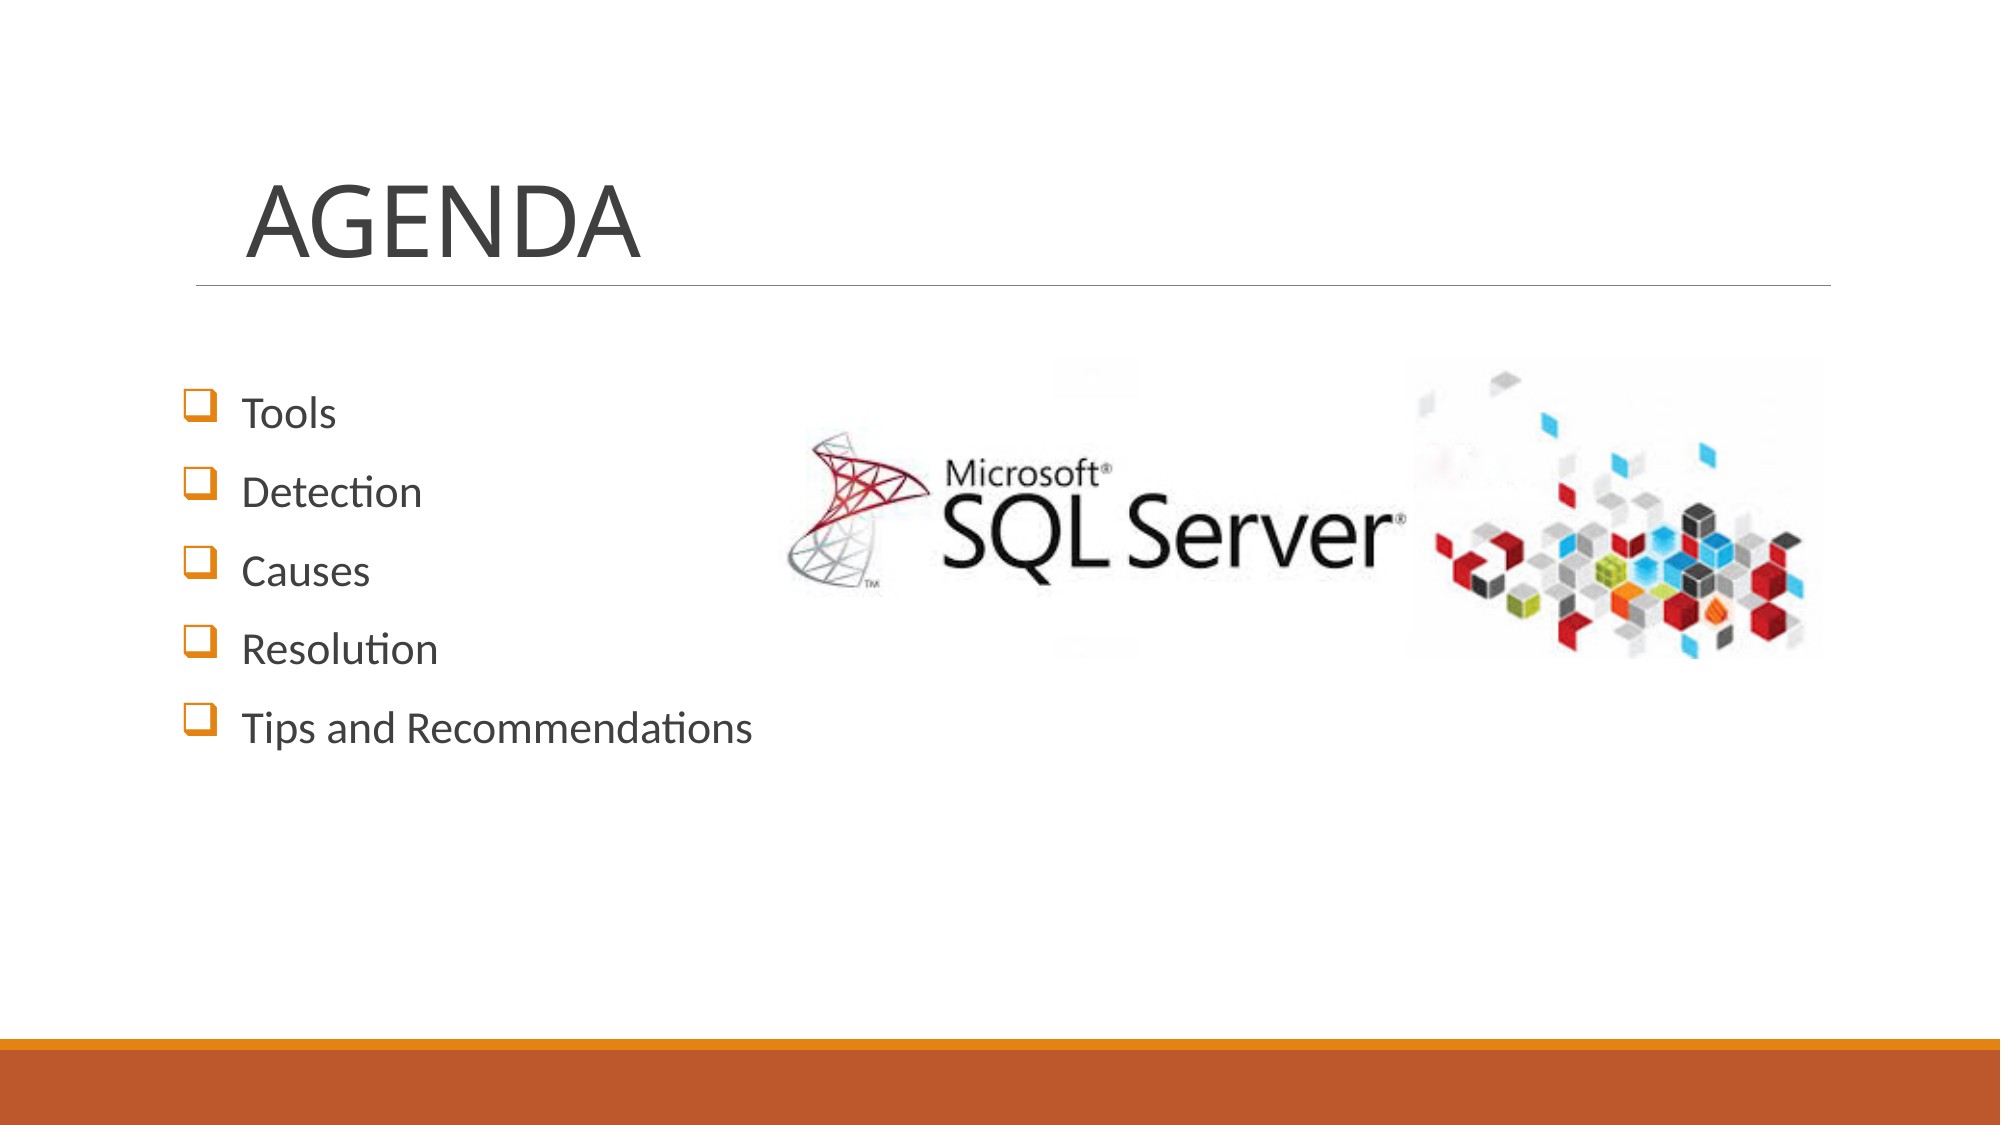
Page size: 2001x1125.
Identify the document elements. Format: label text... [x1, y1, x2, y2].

picture [778, 356, 1831, 660]
list Tools Detection Causes Resolution Tips and Recommendations [180, 302, 1830, 963]
title AGENDA [180, 47, 1830, 285]
